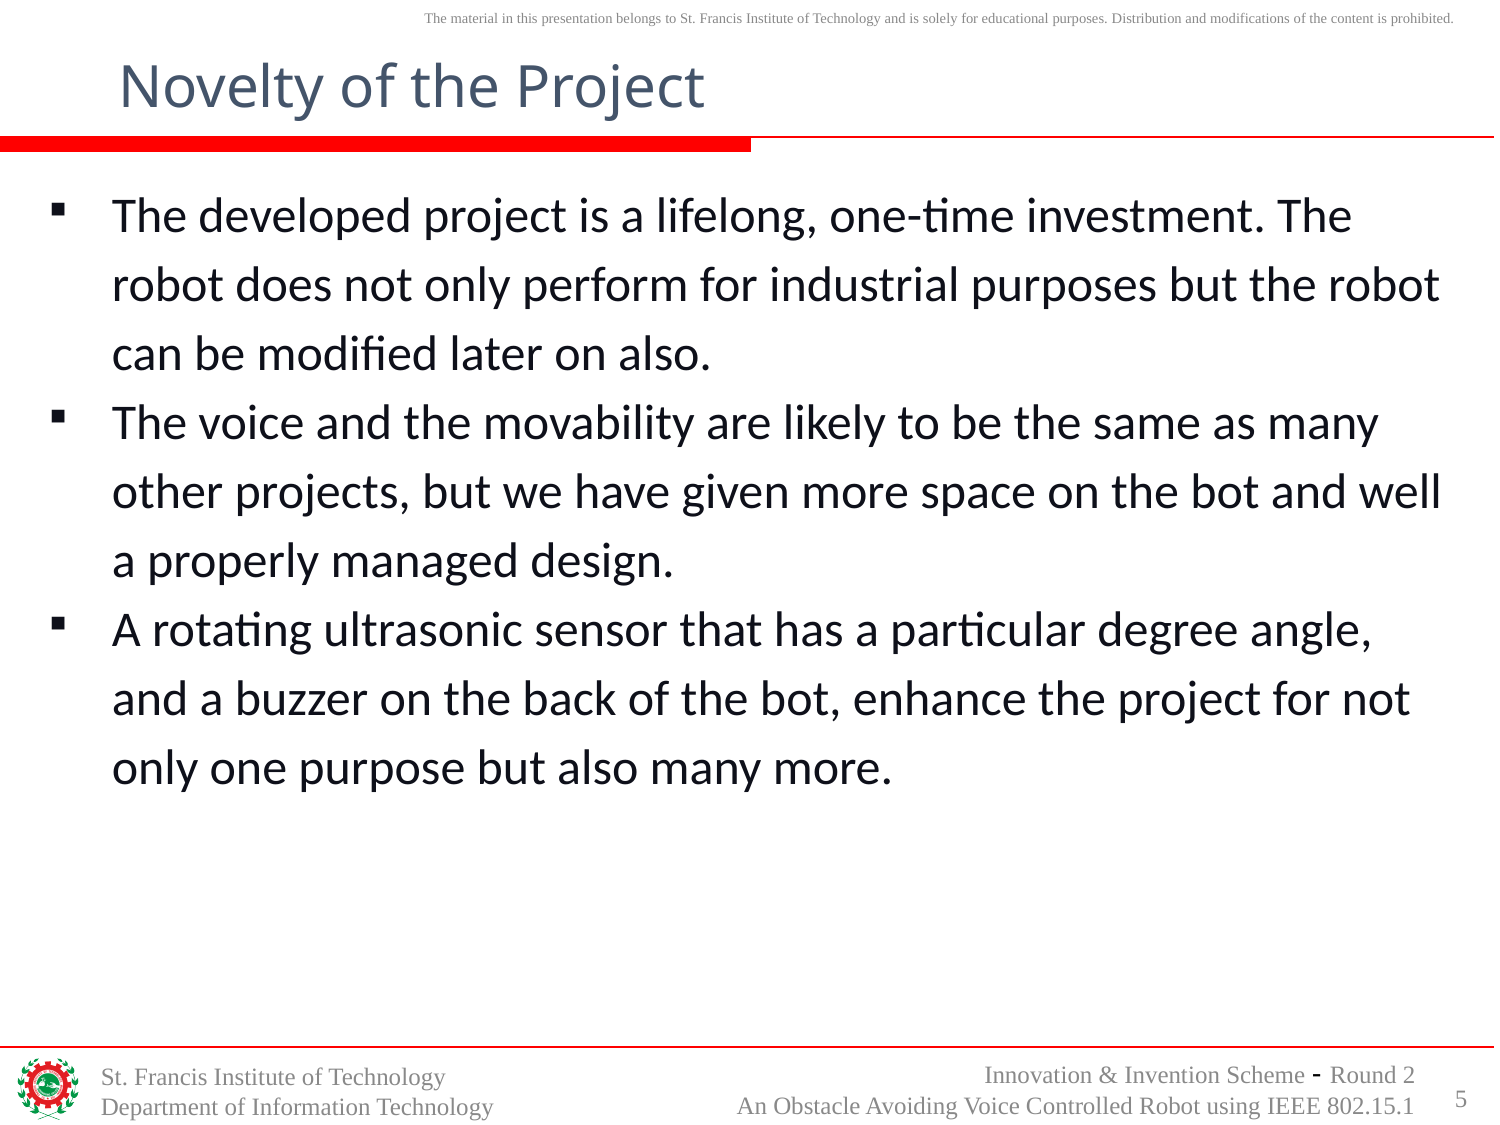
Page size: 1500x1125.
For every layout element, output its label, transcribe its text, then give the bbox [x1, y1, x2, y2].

text_box The material in this presentation belongs to St. Francis Institute of Technology and is solely for educational purposes. Distribution and modifications of the content is prohibited. [409, 1, 1483, 34]
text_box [0, 136, 1495, 1124]
title Novelty of the Project [103, 42, 1398, 134]
